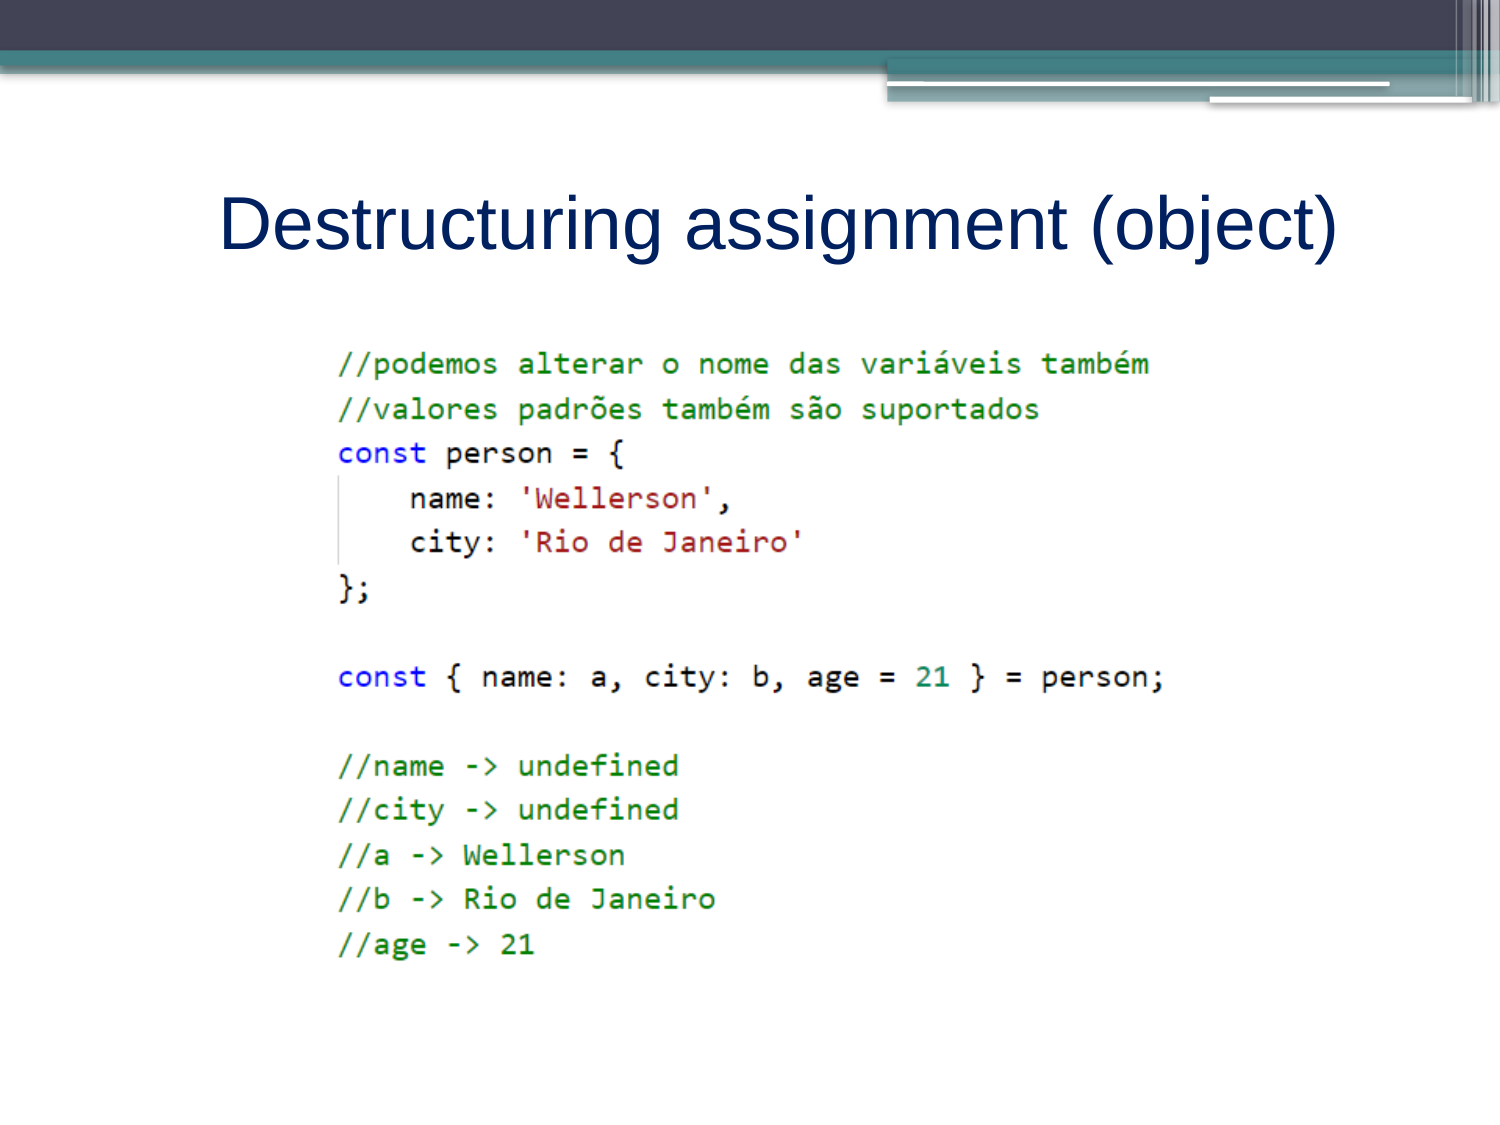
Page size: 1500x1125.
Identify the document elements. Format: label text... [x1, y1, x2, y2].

picture [329, 337, 1229, 978]
text_box Destructuring assignment (object) [141, 125, 1417, 313]
